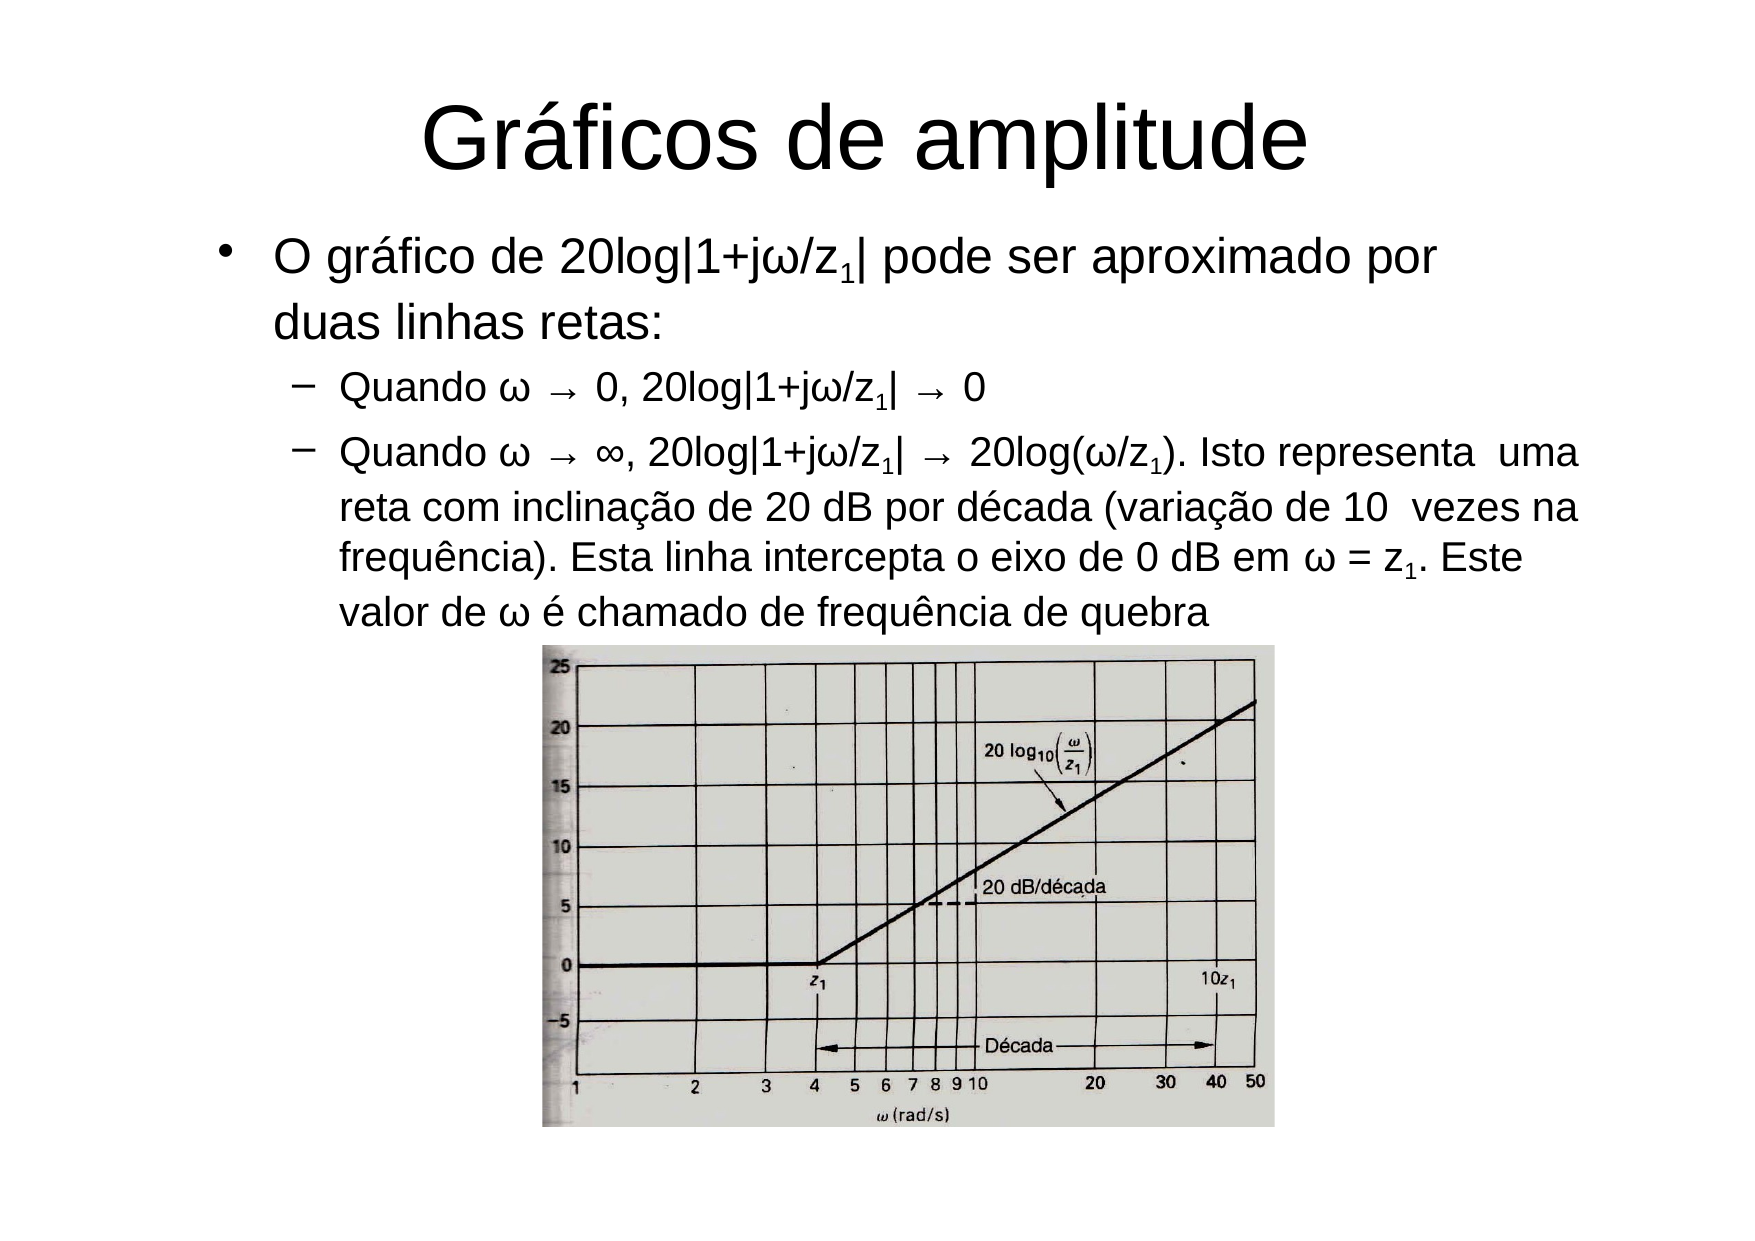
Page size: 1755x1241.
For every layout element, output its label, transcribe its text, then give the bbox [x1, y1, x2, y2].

title Gráficos de amplitude [215, 32, 1518, 223]
text_box [542, 645, 1275, 1127]
text_box O gráfico de 20log|1+jω/z1| pode ser aproximado por duas linhas retas: Quando ω → 0, 20log|1+jω/z1| → 0 Quando ω → ∞, 20log|1+jω/z1| → 20log(ω/z1). Isto representa uma reta com inclinação de 20 dB por década (variação de 10 vezes na frequência). Esta linha intercepta o eixo de 0 dB em ω = z1. Este valor de ω é chamado de frequência de quebra [215, 223, 1602, 635]
